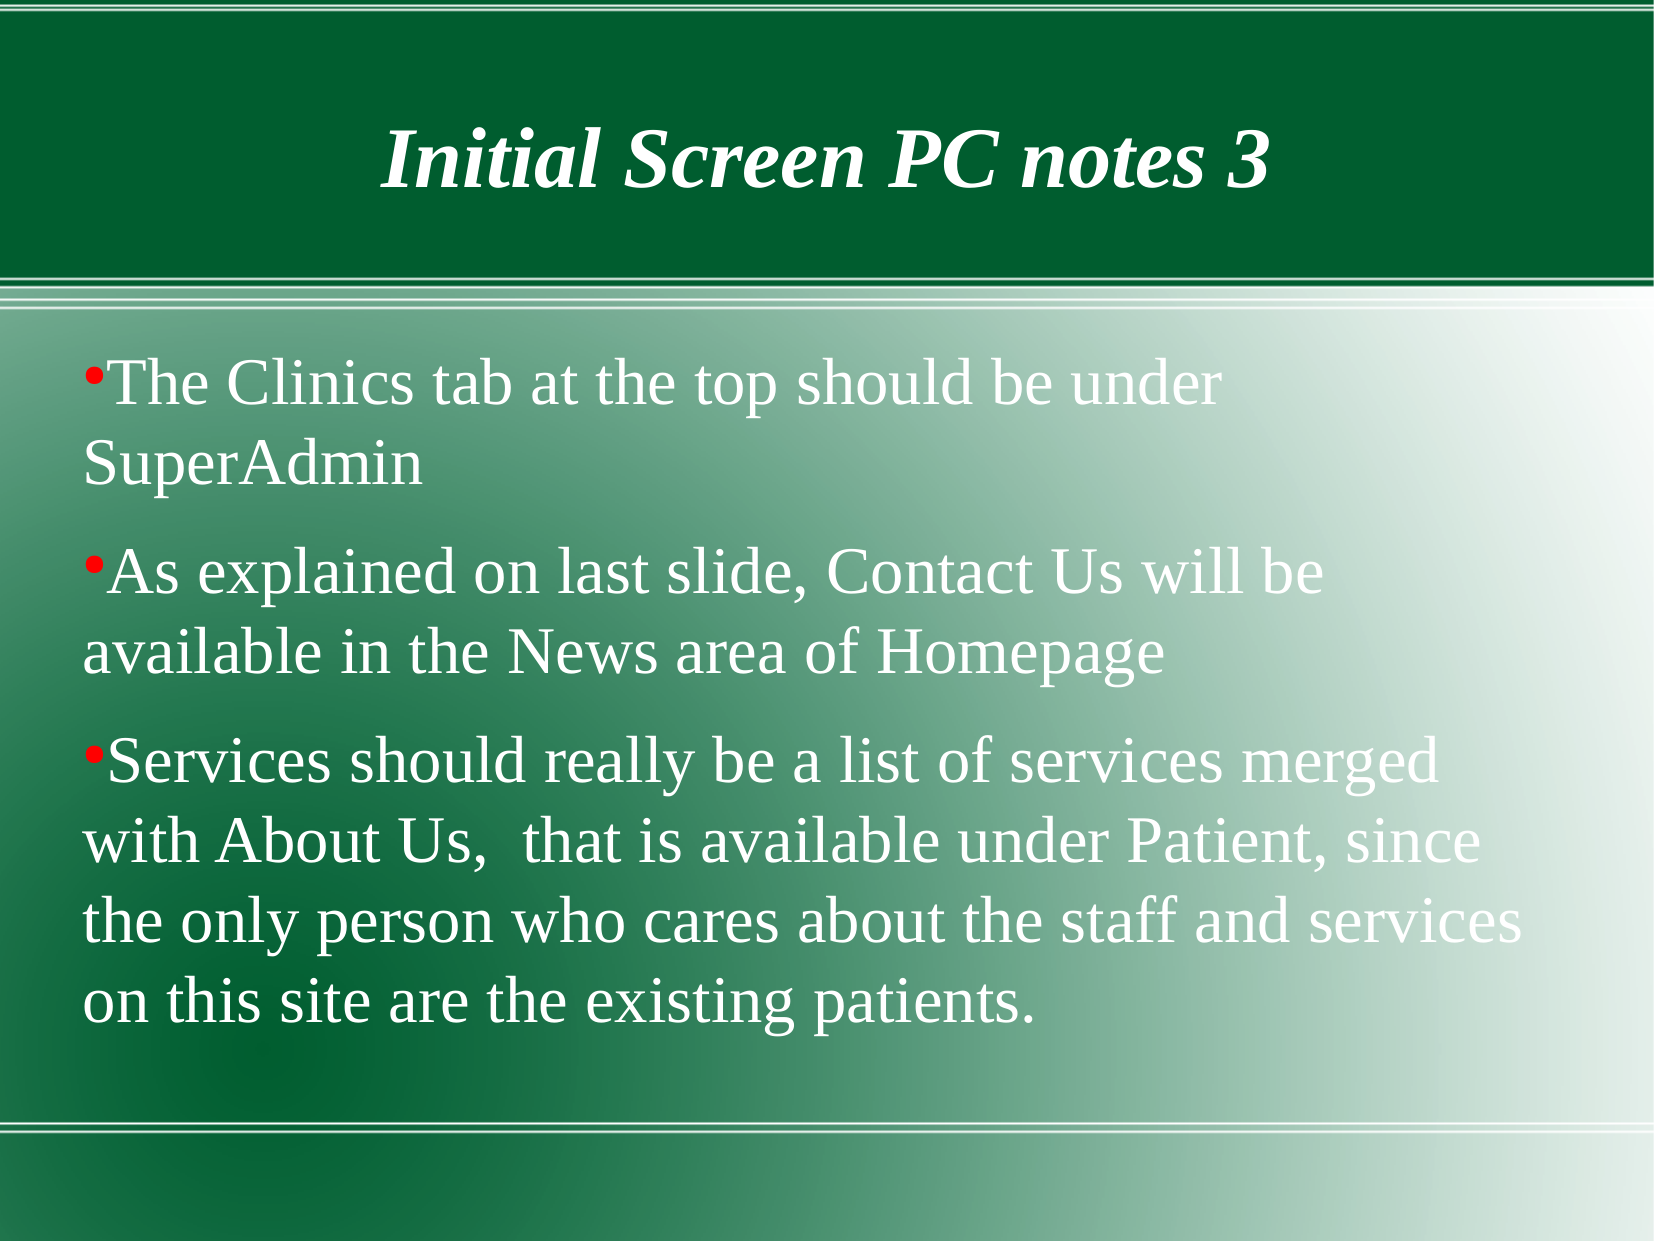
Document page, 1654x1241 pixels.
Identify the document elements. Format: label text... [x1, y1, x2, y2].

picture [0, 0, 1654, 1241]
title Initial Screen PC notes 3 [82, 49, 1571, 257]
list The Clinics tab at the top should be under SuperAdmin As explained on last slide, Contact Us will be available in the News area of Homepage Services should really be a list of services merged with About Us, that is available under Patient, since the only person who cares about the staff and services on this site are the existing patients. [82, 337, 1571, 1052]
